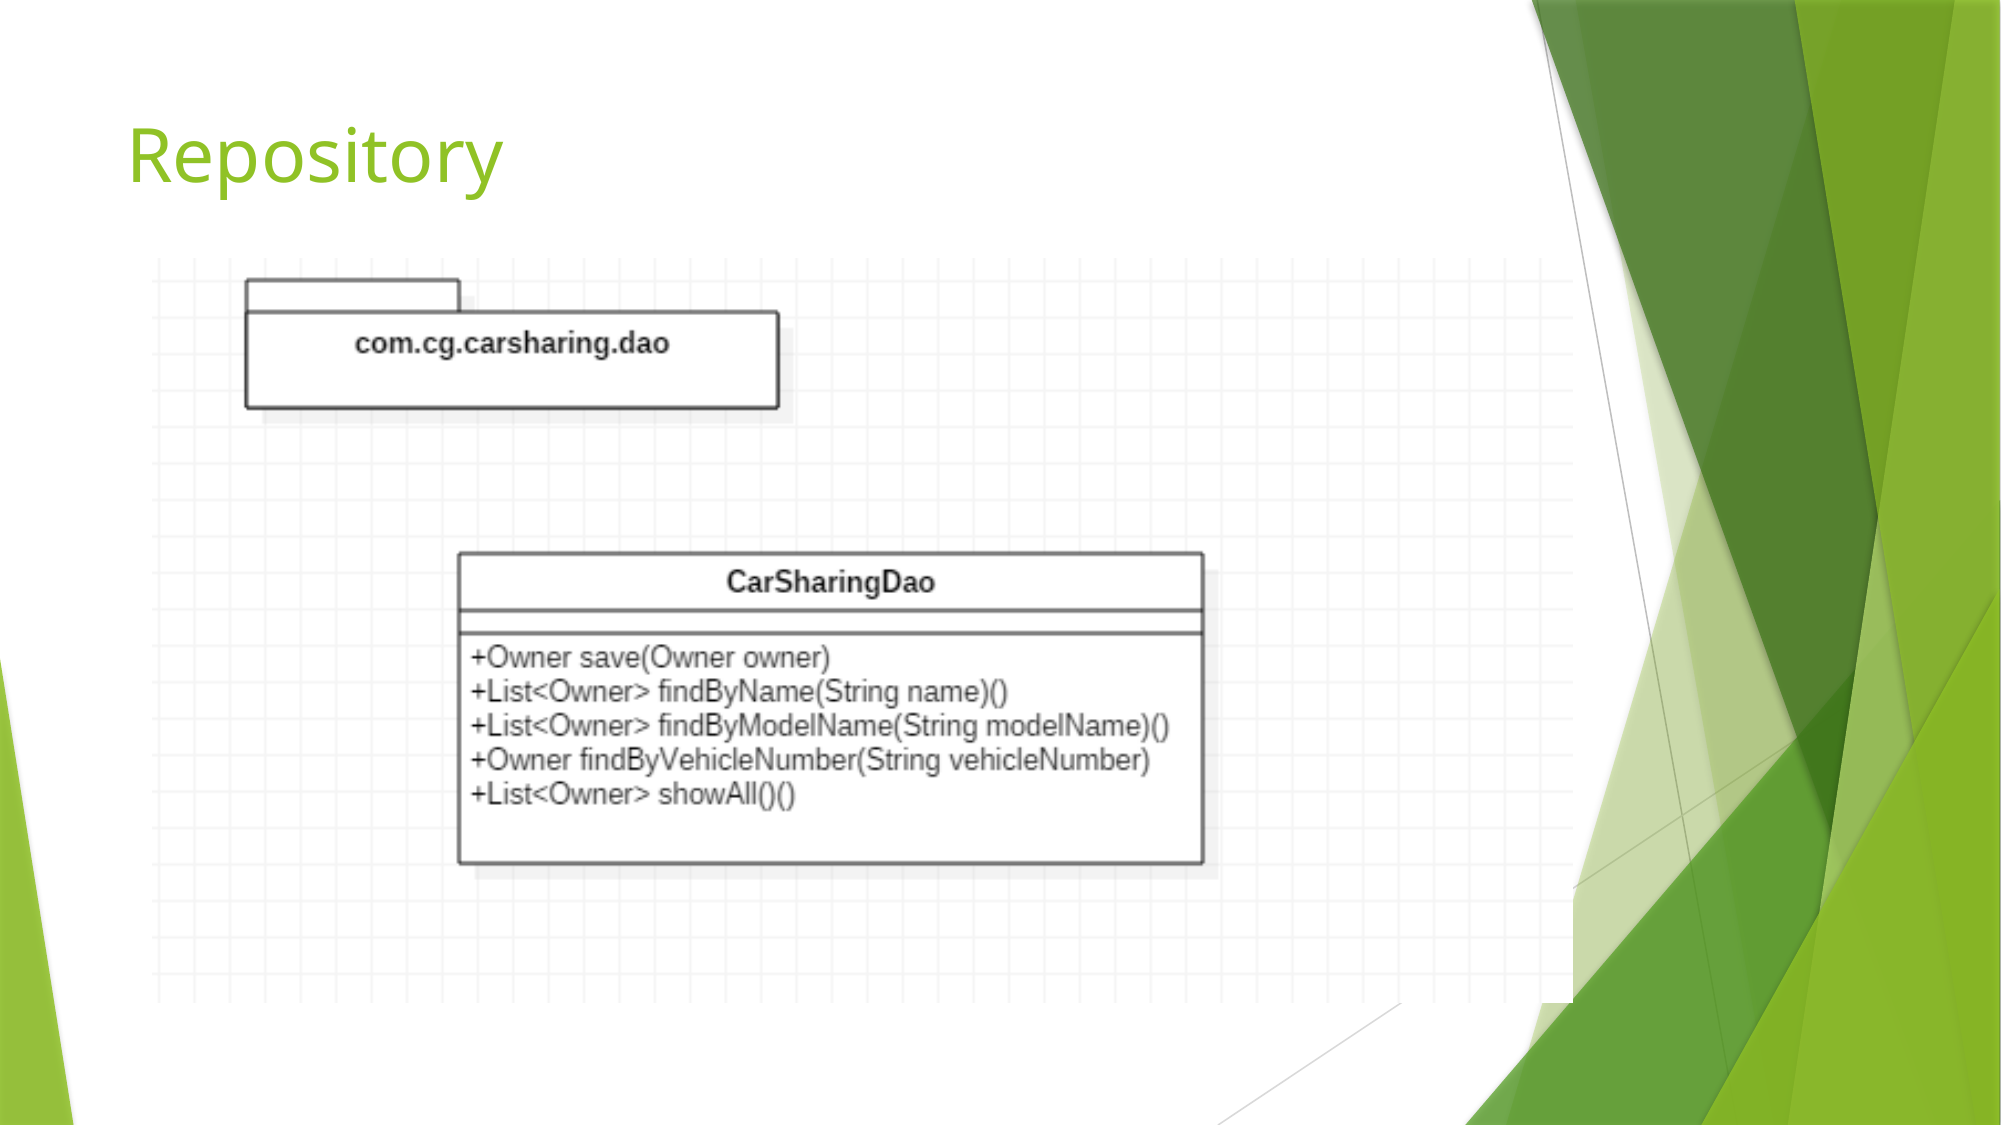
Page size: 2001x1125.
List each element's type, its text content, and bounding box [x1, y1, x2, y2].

title Repository [111, 99, 1522, 317]
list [151, 258, 1574, 1003]
